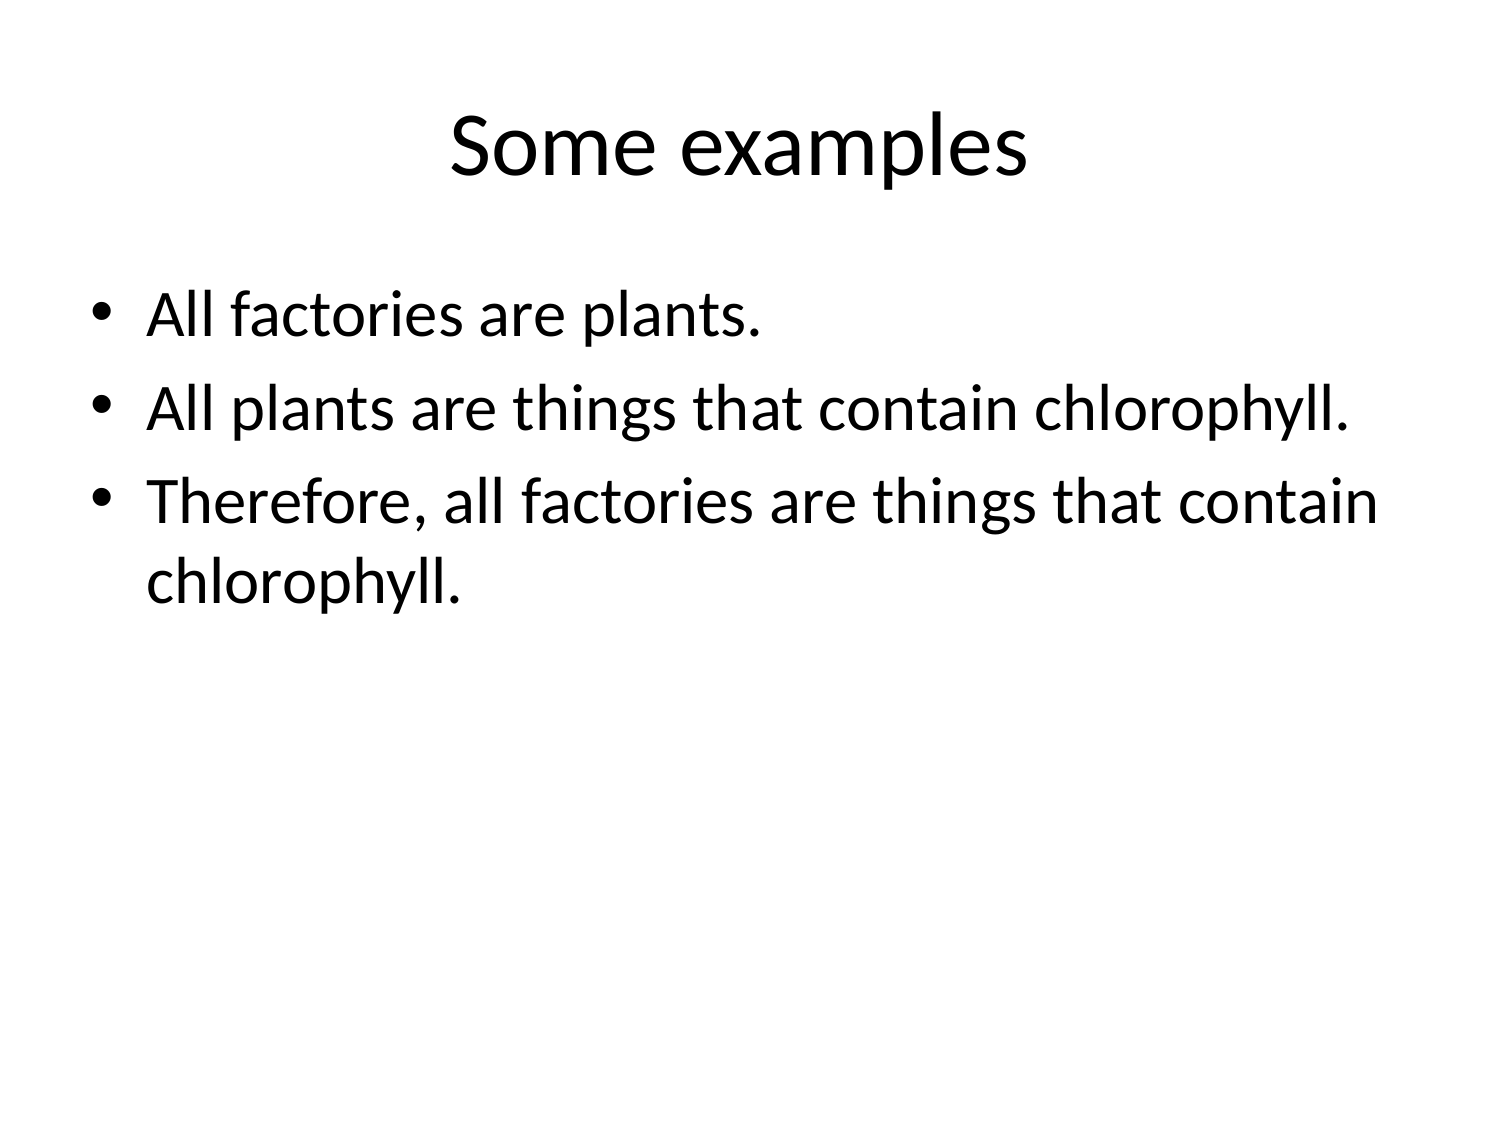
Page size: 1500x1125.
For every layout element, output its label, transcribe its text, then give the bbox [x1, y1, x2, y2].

title Some examples [75, 45, 1425, 233]
list All factories are plants. All plants are things that contain chlorophyll. Therefore, all factories are things that contain chlorophyll. [75, 262, 1425, 1005]
